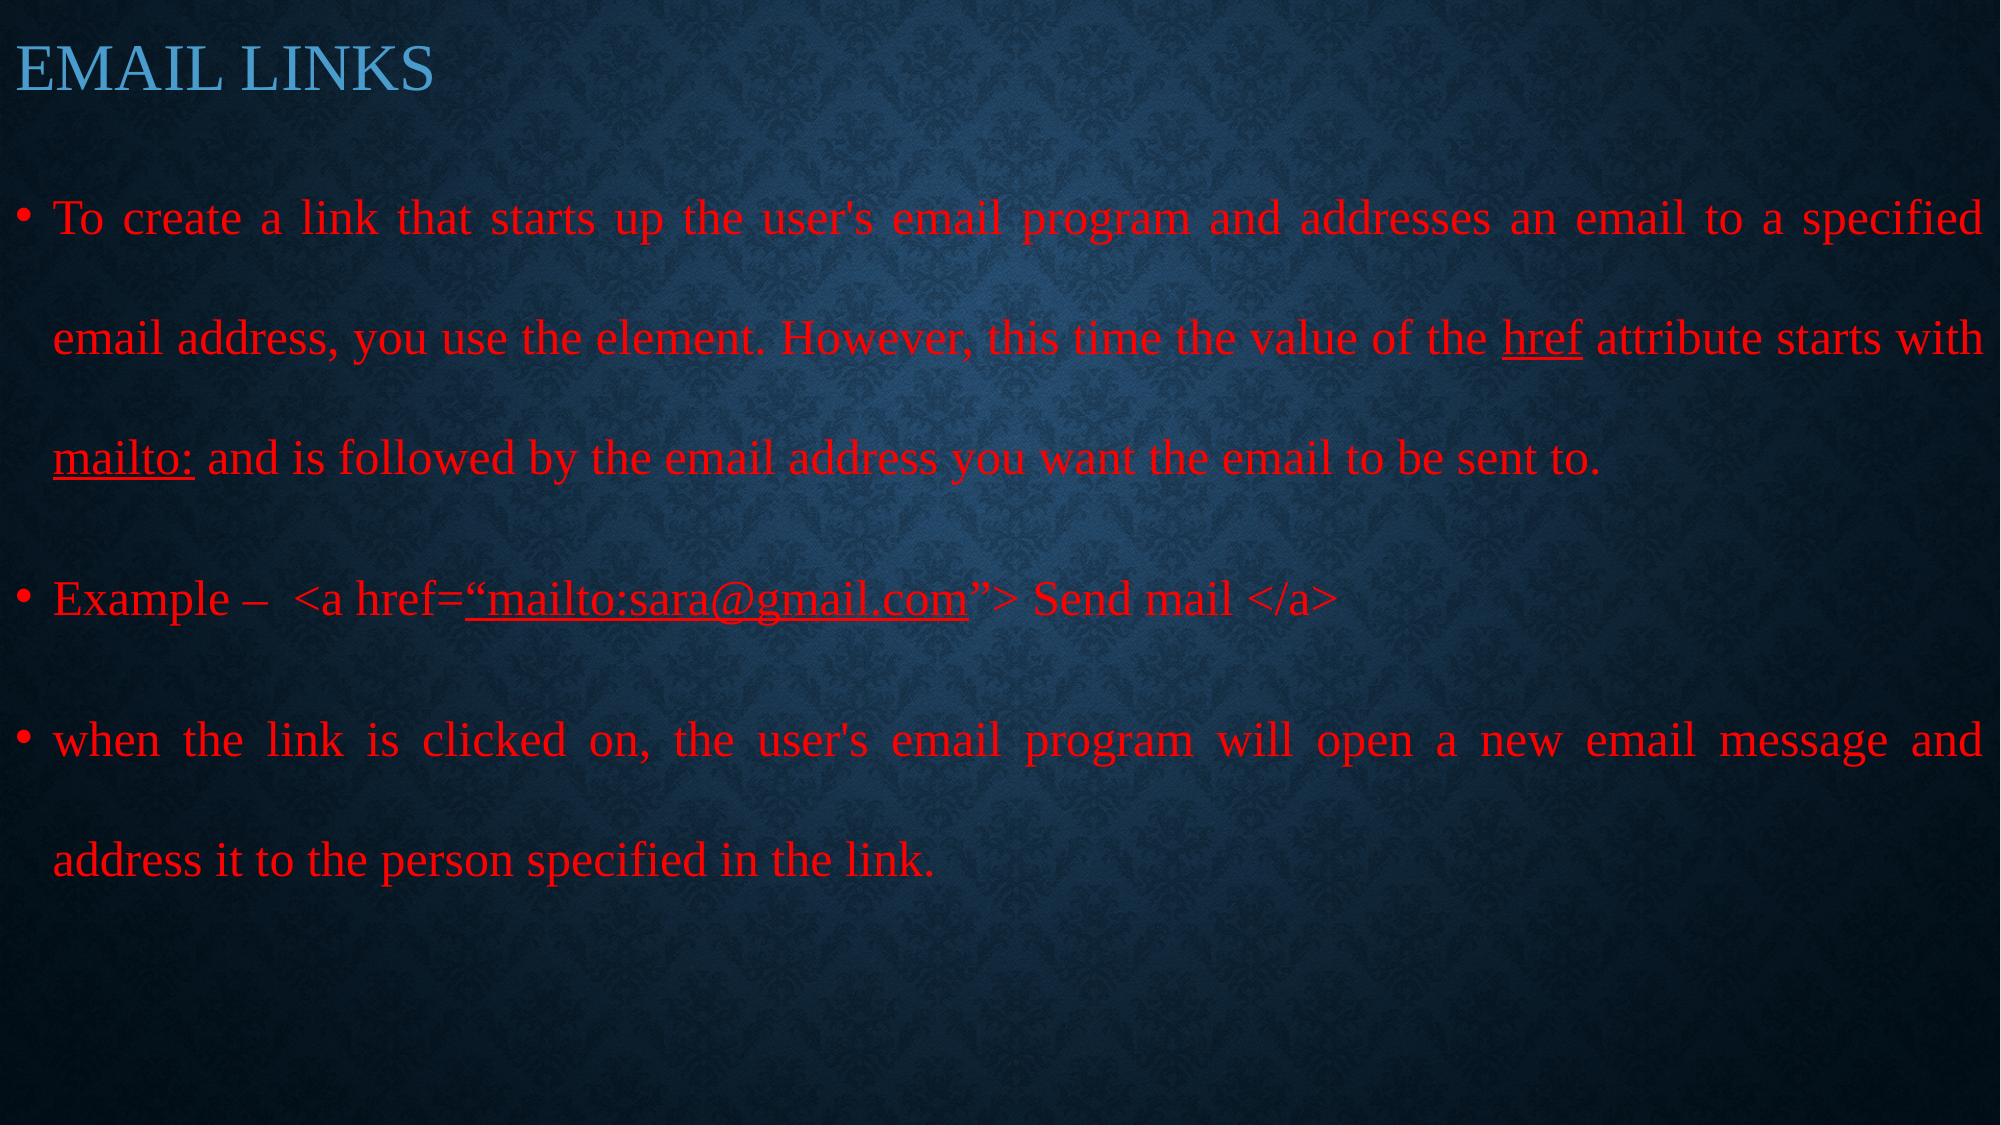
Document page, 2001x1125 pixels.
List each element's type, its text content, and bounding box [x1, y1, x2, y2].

list EMAIL LINKS To create a link that starts up the user's email program and addresses an email to a specified email address, you use the element. However, this time the value of the href attribute starts with mailto: and is followed by the email address you want the email to be sent to. Example – <a href=“mailto:sara@gmail.com”> Send mail </a> when the link is clicked on, the user's email program will open a new email message and address it to the person specified in the link. [0, 0, 2000, 1125]
